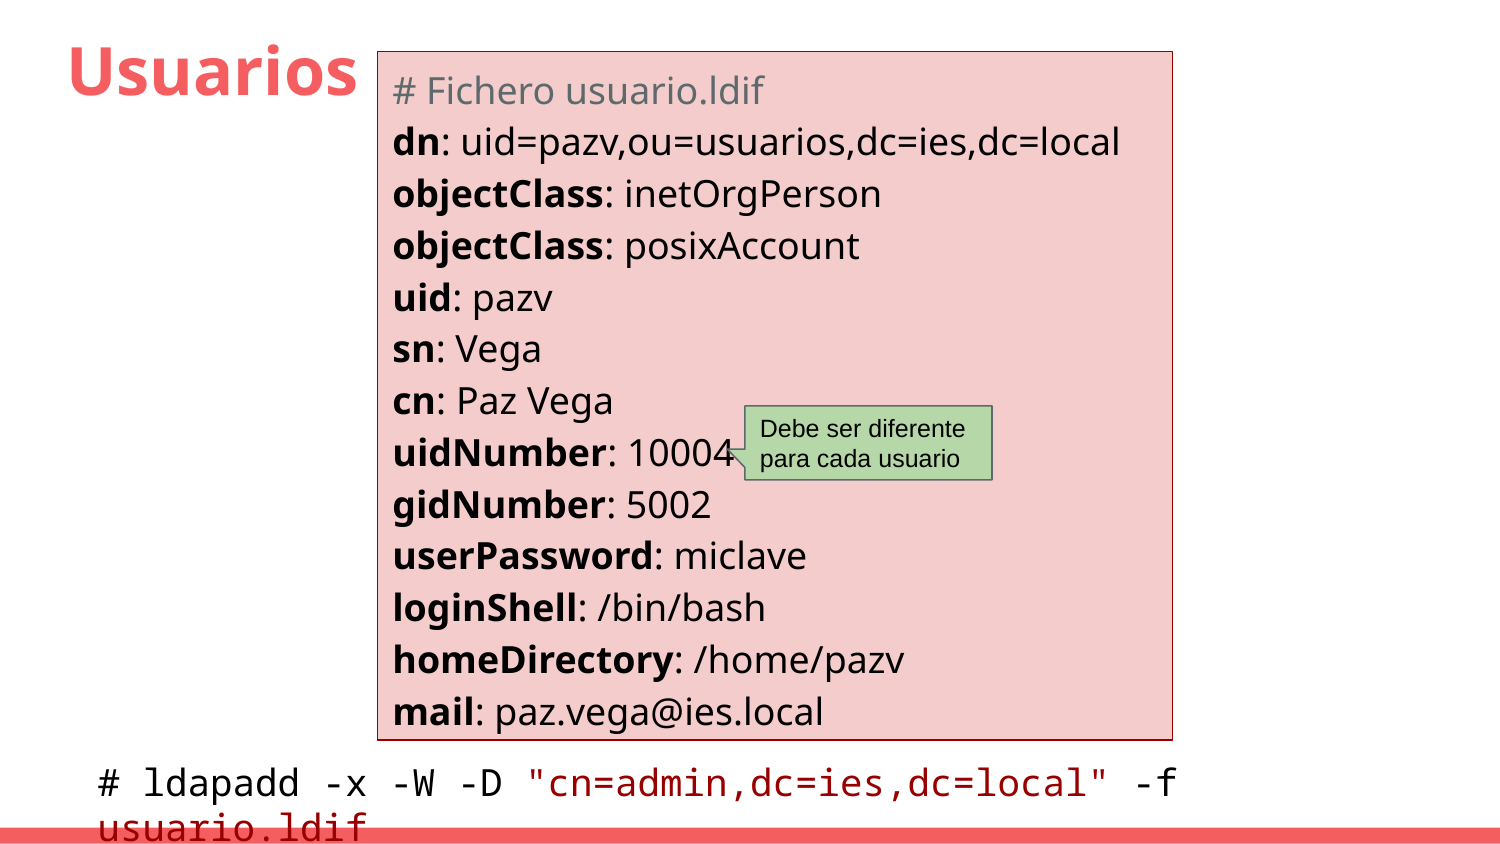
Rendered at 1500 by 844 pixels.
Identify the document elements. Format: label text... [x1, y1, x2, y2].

title Usuarios [51, 14, 1449, 117]
text_box Debe ser diferente para cada usuario [727, 405, 993, 480]
list # ldapadd -x -W -D "cn=admin,dc=ies,dc=local" -f usuario.ldif [82, 744, 1424, 834]
list # Fichero usuario.ldif dn: uid=pazv,ou=usuarios,dc=ies,dc=local objectClass: inetOrgPerson objectClass: posixAccount uid: pazv sn: Vega cn: Paz Vega uidNumber: 10004 gidNumber: 5002 userPassword: miclave loginShell: /bin/bash homeDirectory: /home/pazv mail: paz.vega@ies.local [377, 51, 1173, 741]
